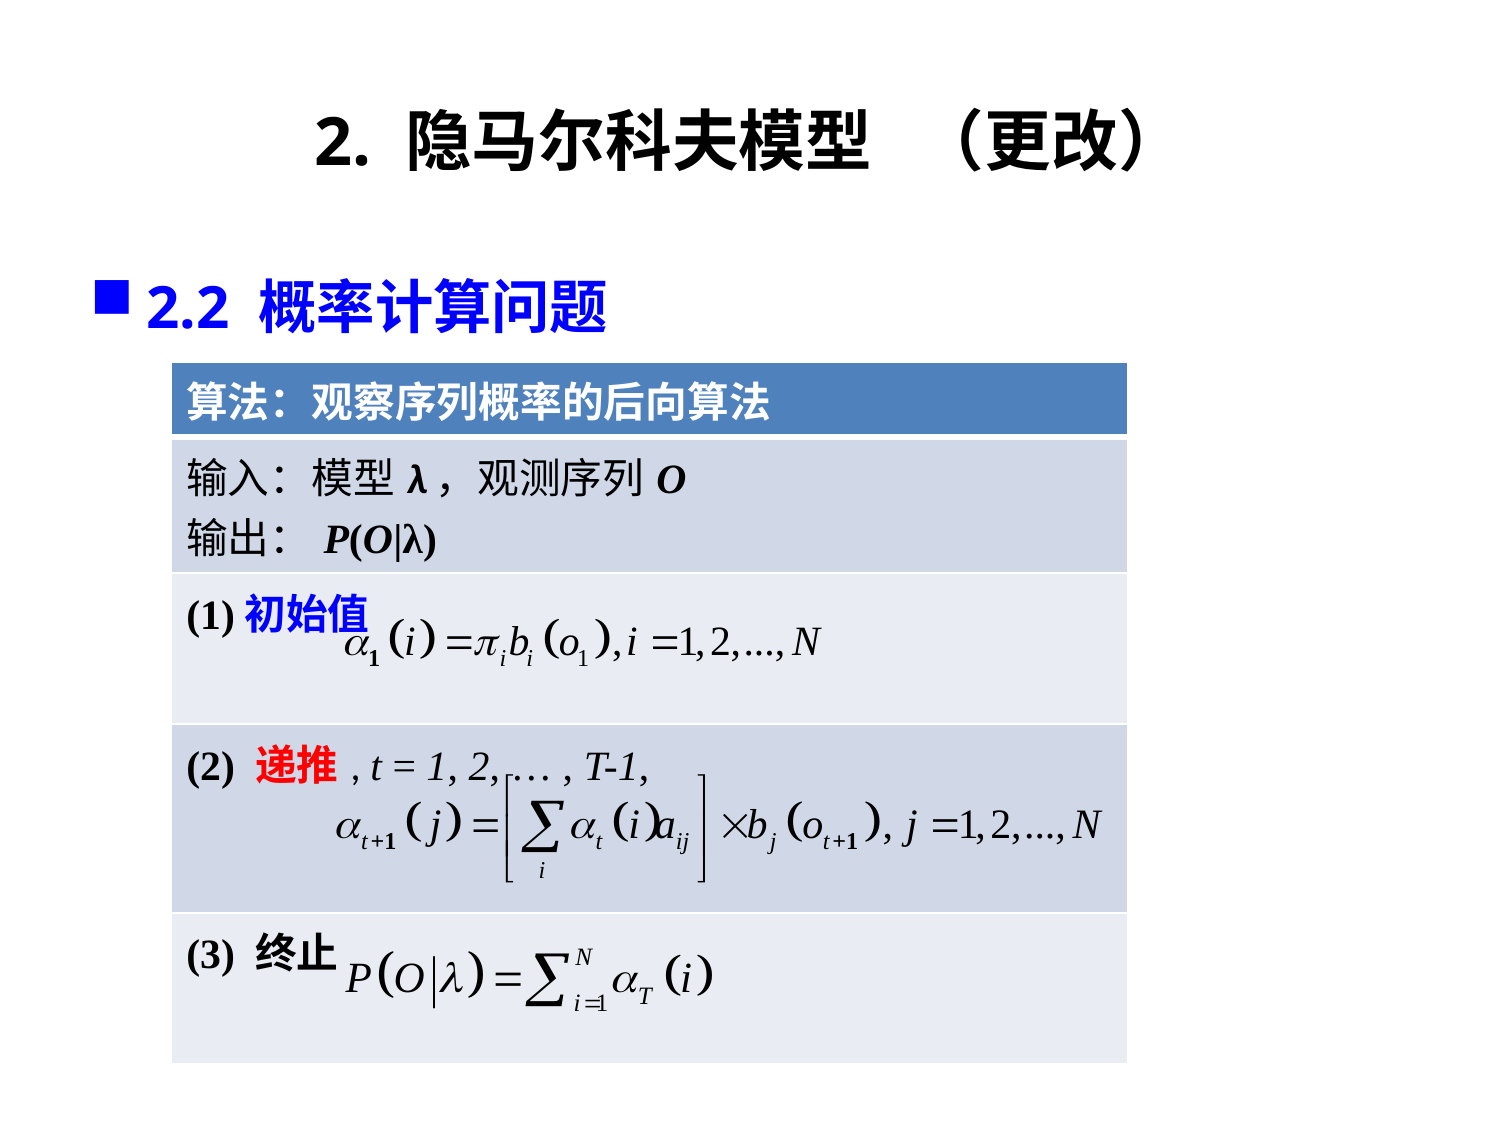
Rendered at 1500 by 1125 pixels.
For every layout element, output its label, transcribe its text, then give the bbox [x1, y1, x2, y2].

table_cell (3) 终止 [172, 914, 1127, 1063]
table_cell (1)初始值 [172, 574, 1127, 723]
table_header 算法：观察序列概率的后向算法 [172, 363, 1127, 434]
list 2.2 概率计算问题 [75, 262, 1425, 1005]
title 2. 隐马尔科夫模型 （更改） [75, 45, 1425, 233]
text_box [327, 762, 1117, 894]
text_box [336, 936, 721, 1024]
table_cell 输入：模型λ，观测序列O 输出：P(O|λ) [172, 440, 1127, 572]
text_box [336, 609, 833, 681]
table_cell (2) 递推, t = 1, 2, … , T-1, [172, 725, 1127, 912]
